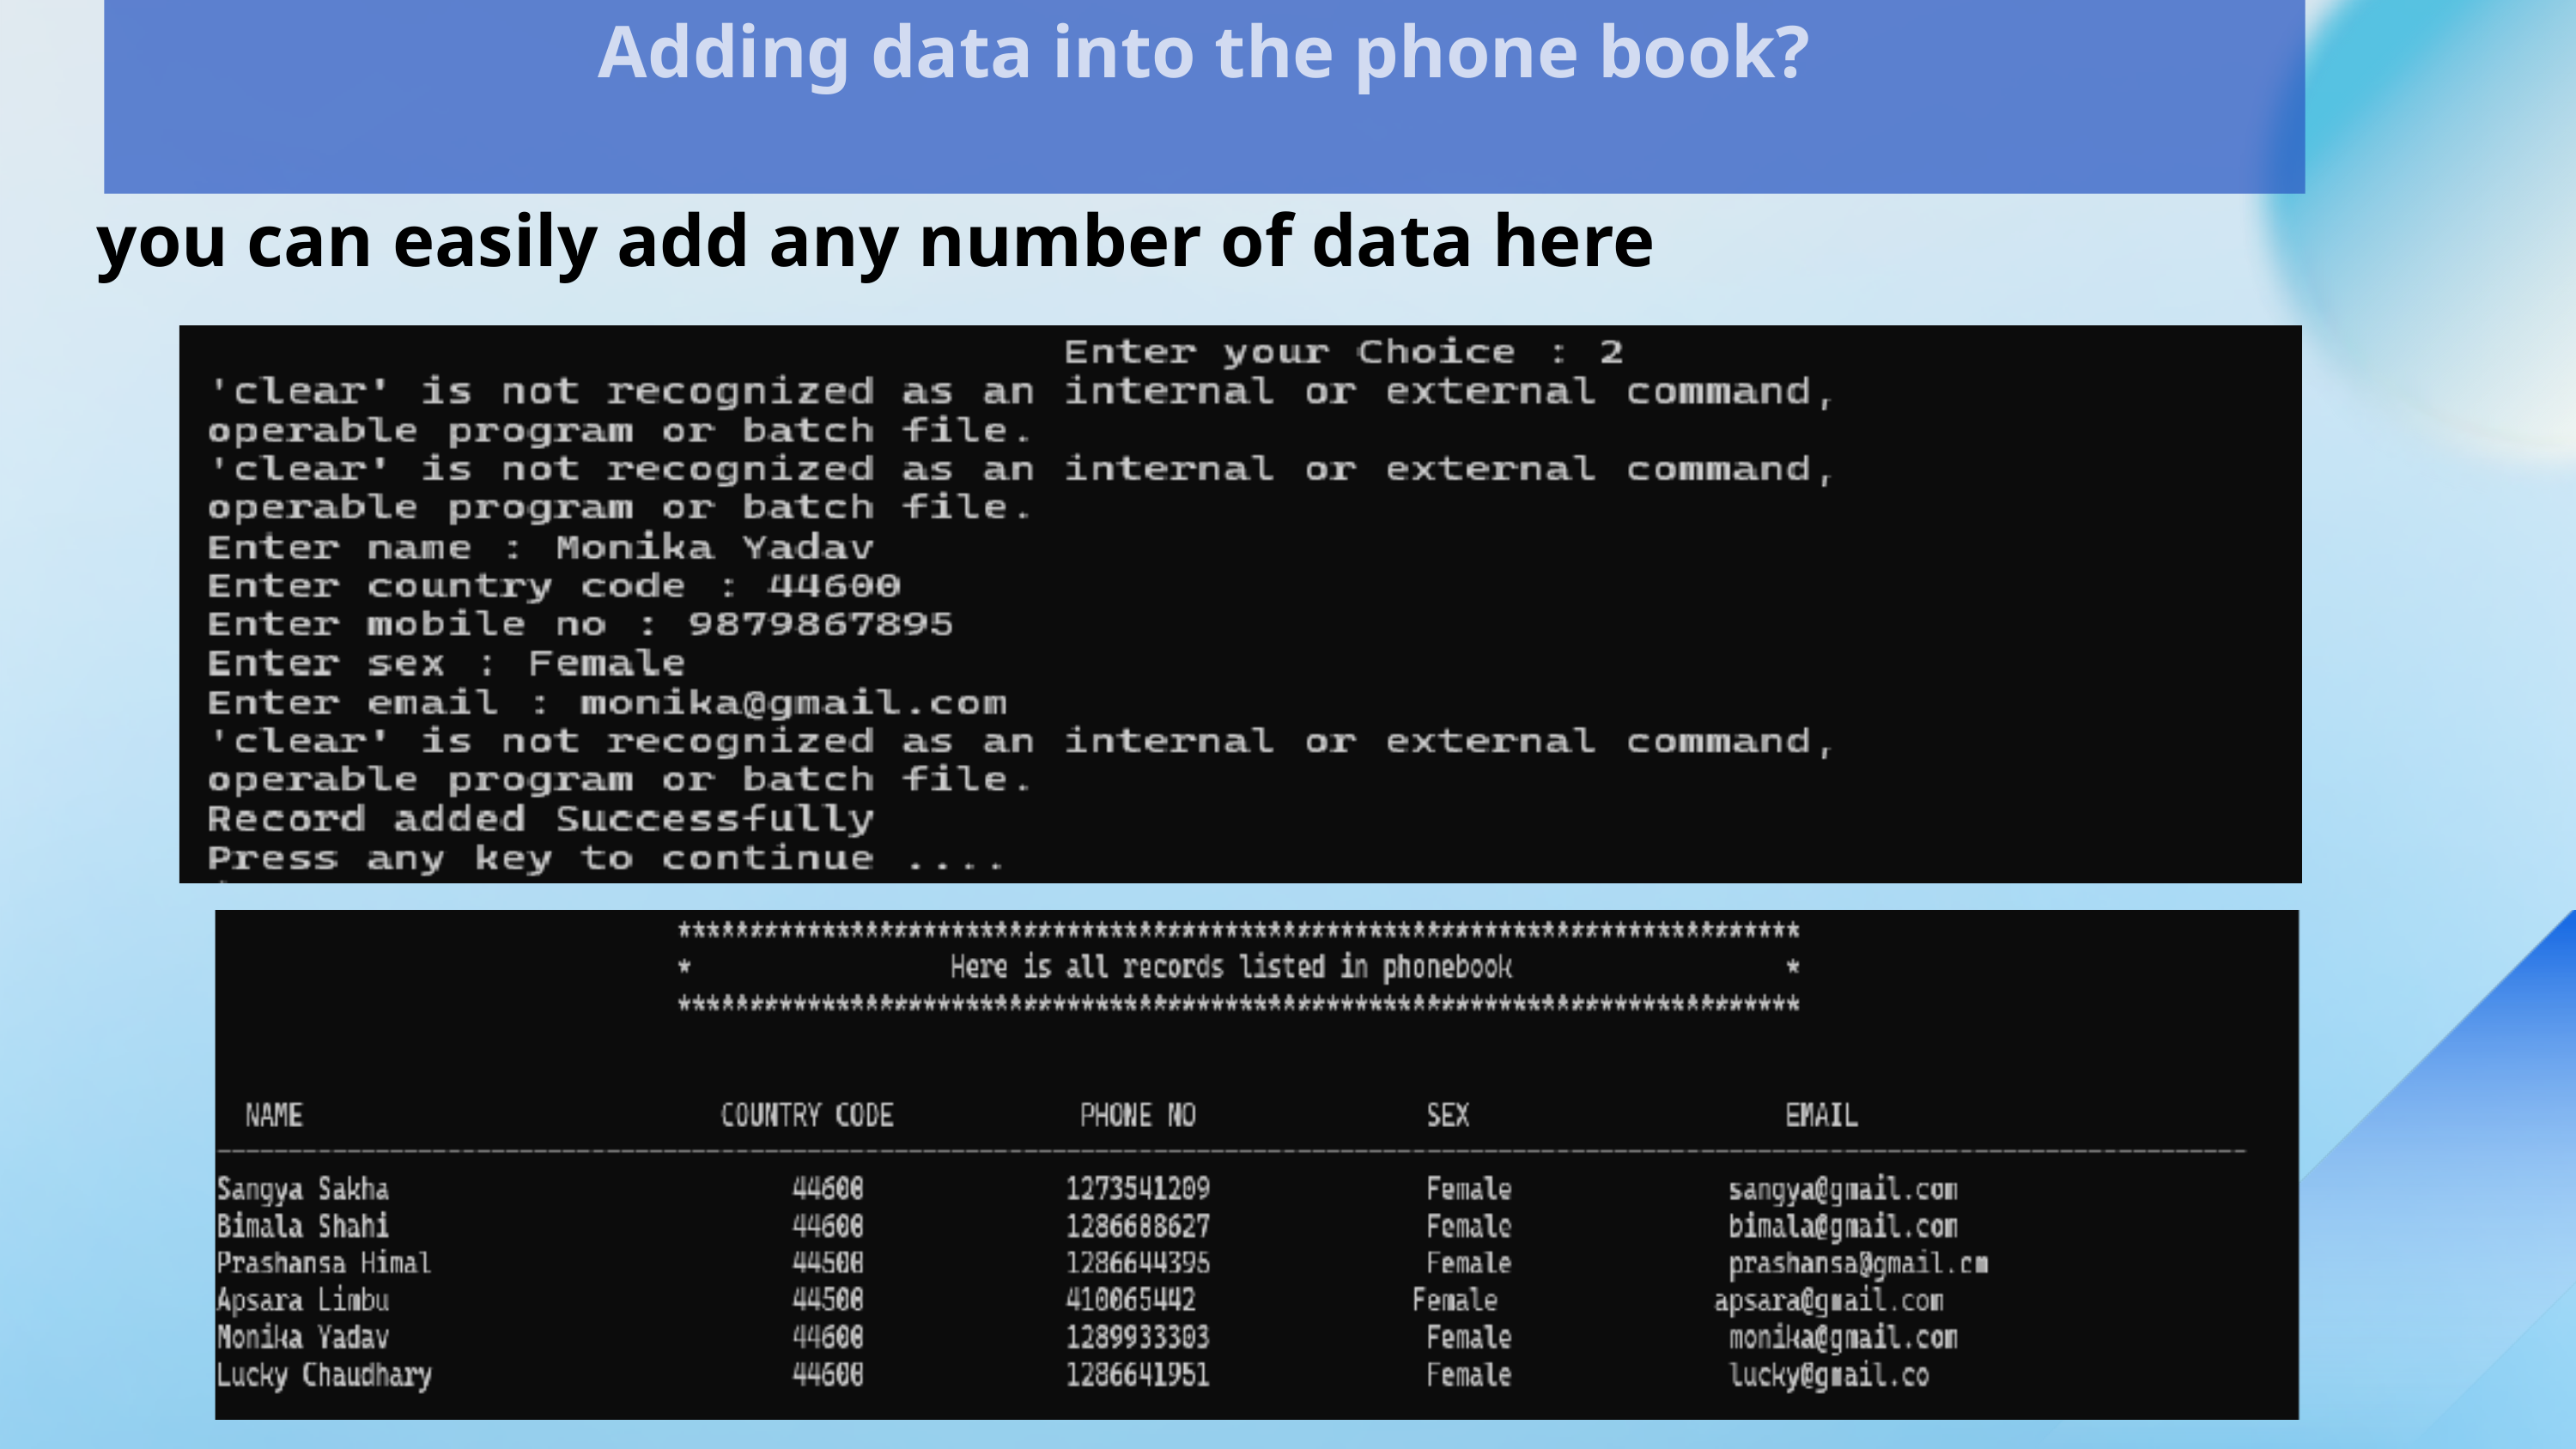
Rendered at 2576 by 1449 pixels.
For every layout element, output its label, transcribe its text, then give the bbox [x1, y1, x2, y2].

text_box [179, 325, 2302, 883]
text_box [0, 0, 2238, 325]
text_box you can easily add any number of data here [0, 206, 1938, 430]
text_box [2238, 0, 2576, 502]
text_box [0, 430, 2576, 1449]
text_box [215, 910, 2302, 1420]
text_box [104, 0, 2306, 194]
text_box [1994, 910, 2576, 1449]
